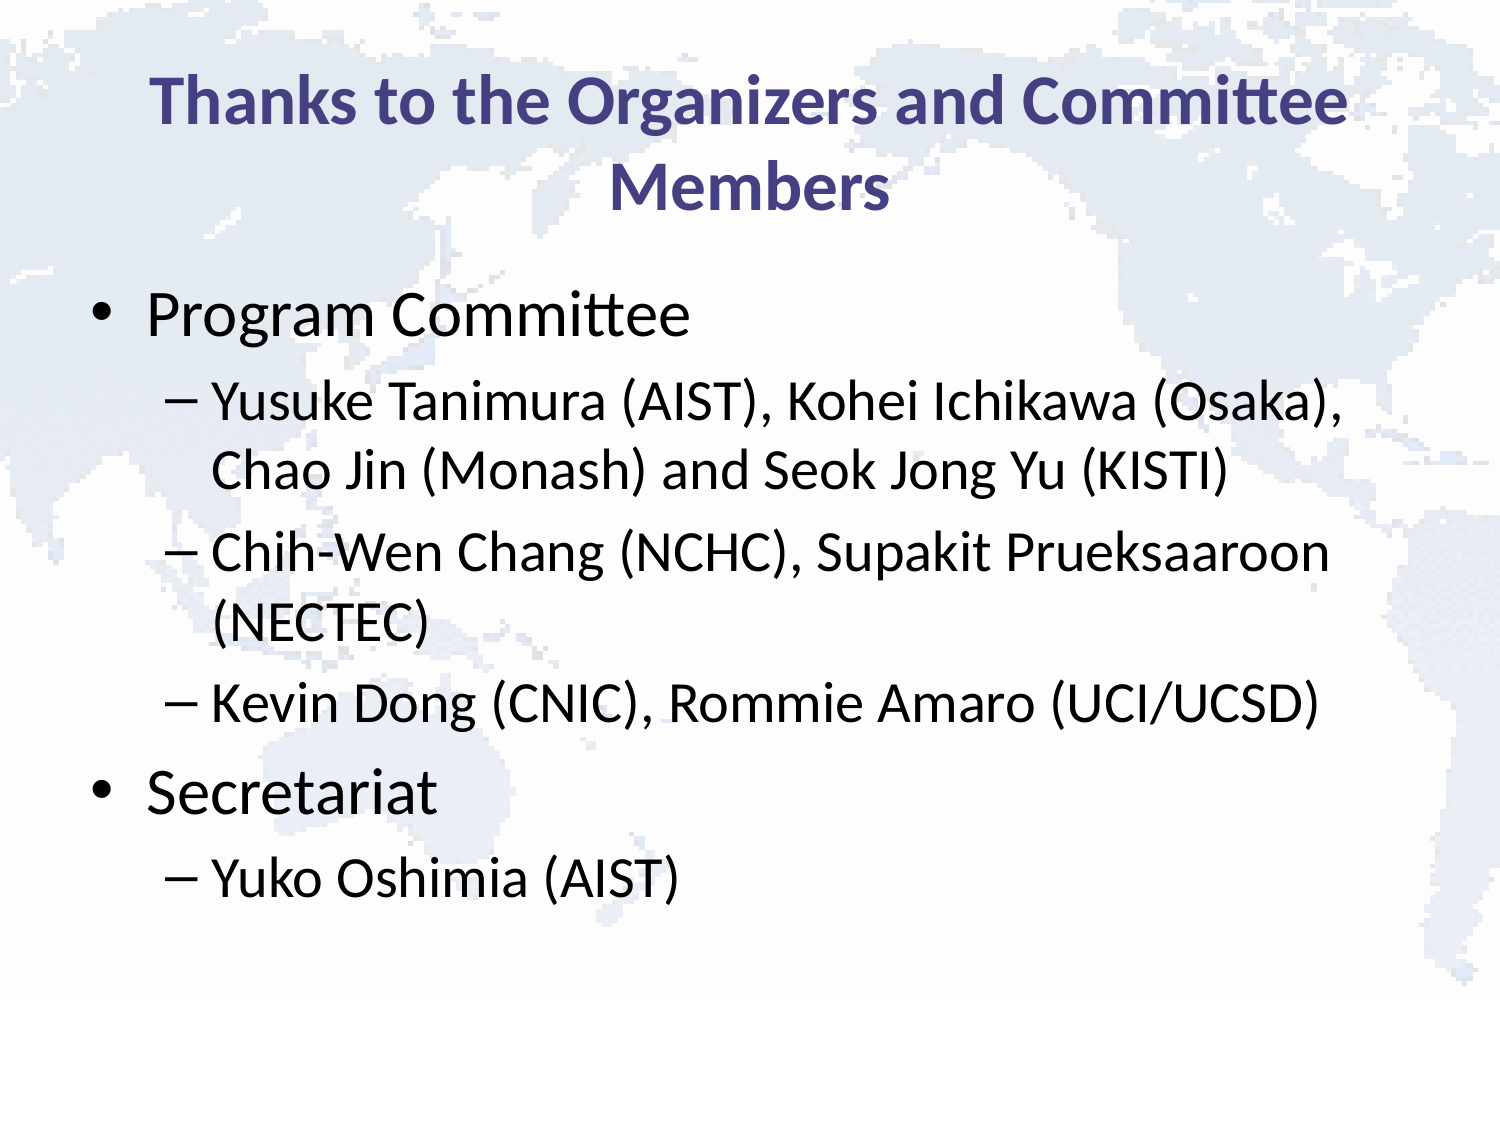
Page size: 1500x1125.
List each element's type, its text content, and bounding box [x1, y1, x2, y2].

title Thanks to the Organizers and Committee Members [75, 45, 1425, 233]
picture [0, 0, 1500, 1000]
list Program Committee Yusuke Tanimura (AIST), Kohei Ichikawa (Osaka), Chao Jin (Monash) and Seok Jong Yu (KISTI) Chih-Wen Chang (NCHC), Supakit Prueksaaroon (NECTEC) Kevin Dong (CNIC), Rommie Amaro (UCI/UCSD) Secretariat Yuko Oshimia (AIST) [75, 262, 1425, 1050]
